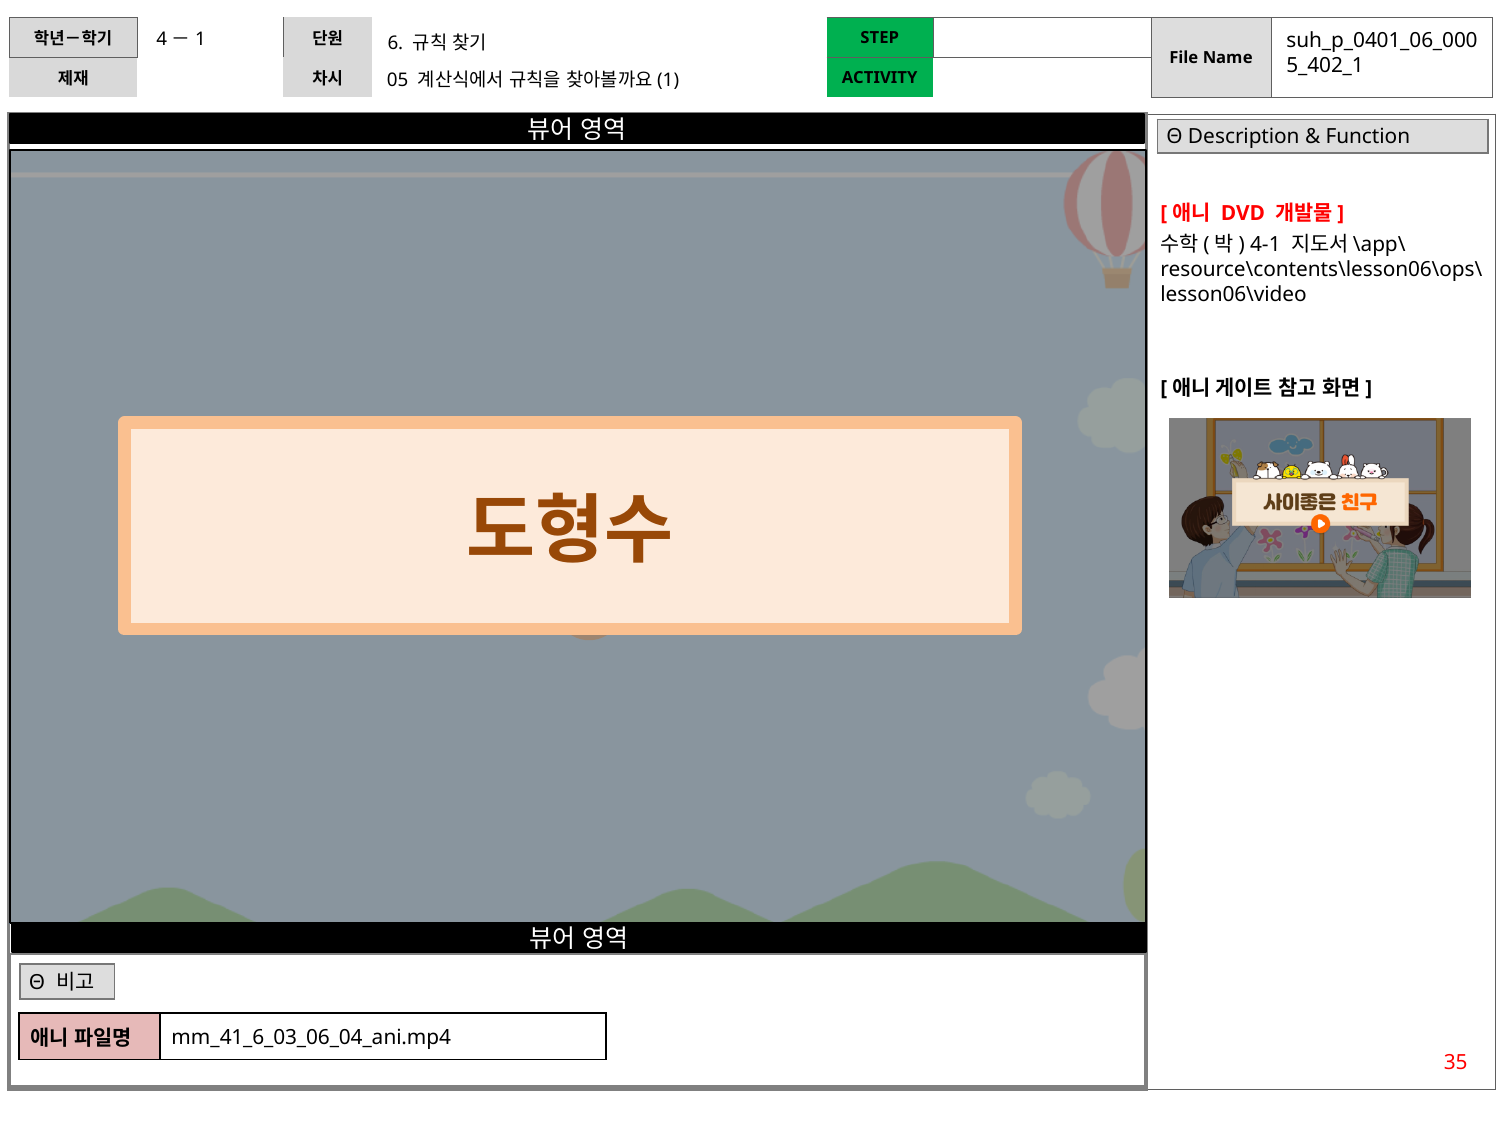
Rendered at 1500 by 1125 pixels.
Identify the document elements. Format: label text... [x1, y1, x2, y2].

table_header Θ Description & Function [1158, 120, 1487, 152]
text_box 4－1 [141, 18, 284, 55]
text_box [애니 DVD 개발물] 수학(박) 4-1 지도서\app\resource\contents\lesson06\ops\lesson06\video [애니 게이트 참고 화면] [1151, 160, 1500, 532]
text_box suh_p_0401_06_0005_402_1 [1271, 18, 1500, 84]
text_box 6. 규칙 찾기 [372, 23, 828, 48]
table_header mm_41_6_03_06_04_ani.mp4 [161, 1014, 605, 1059]
picture [8, 150, 1146, 924]
text_box 05 계산식에서 규칙을 찾아볼까요(1) [372, 60, 821, 96]
picture [1169, 418, 1471, 598]
table_header 애니 파일명 [20, 1014, 159, 1059]
